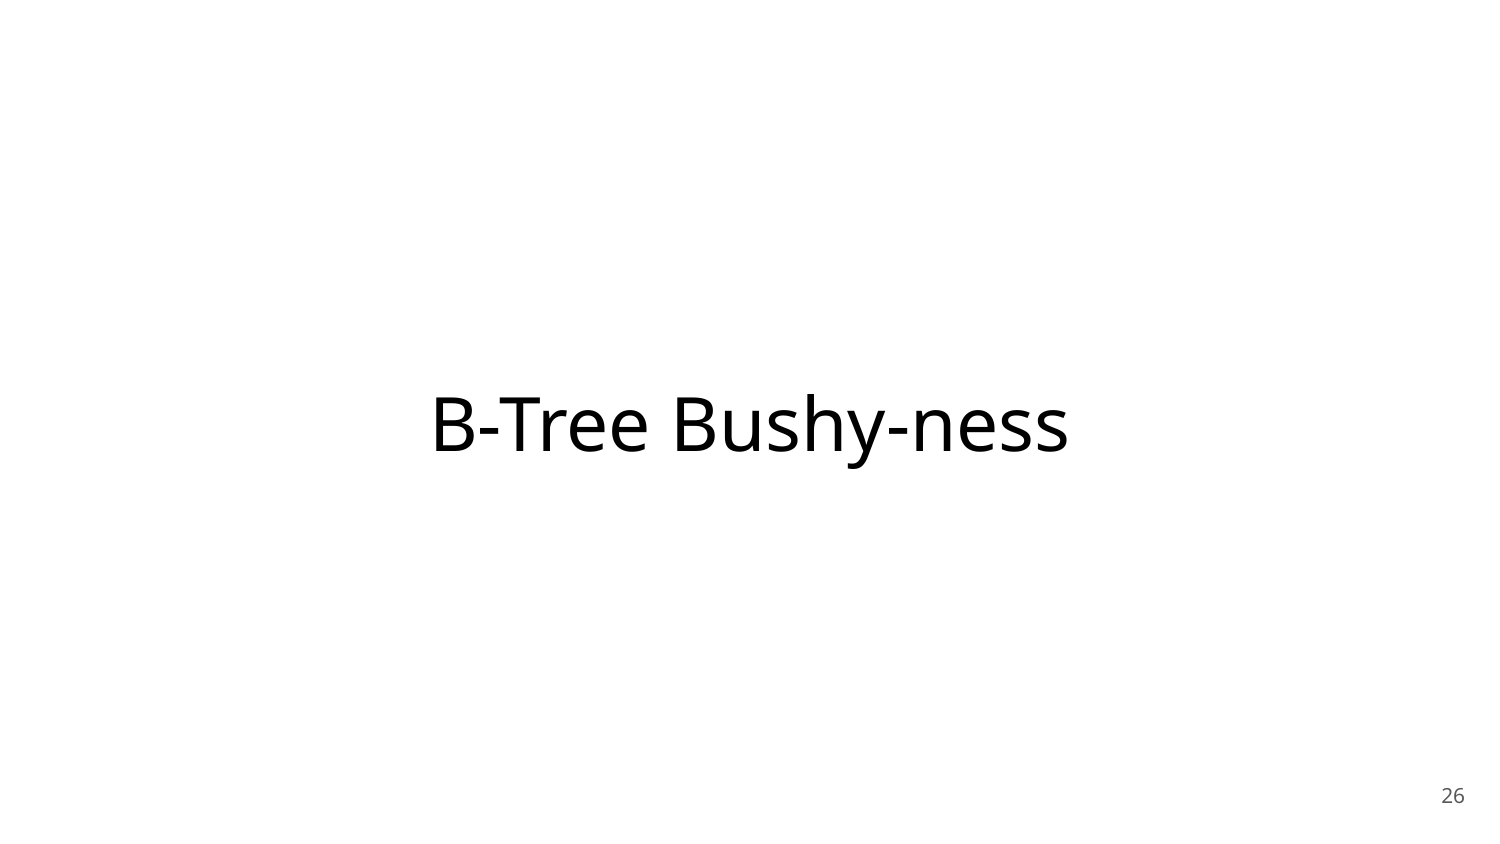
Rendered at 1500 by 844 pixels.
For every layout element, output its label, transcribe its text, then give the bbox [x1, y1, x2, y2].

slide_number ‹#› [1389, 764, 1480, 830]
title B-Tree Bushy-ness [51, 352, 1449, 491]
